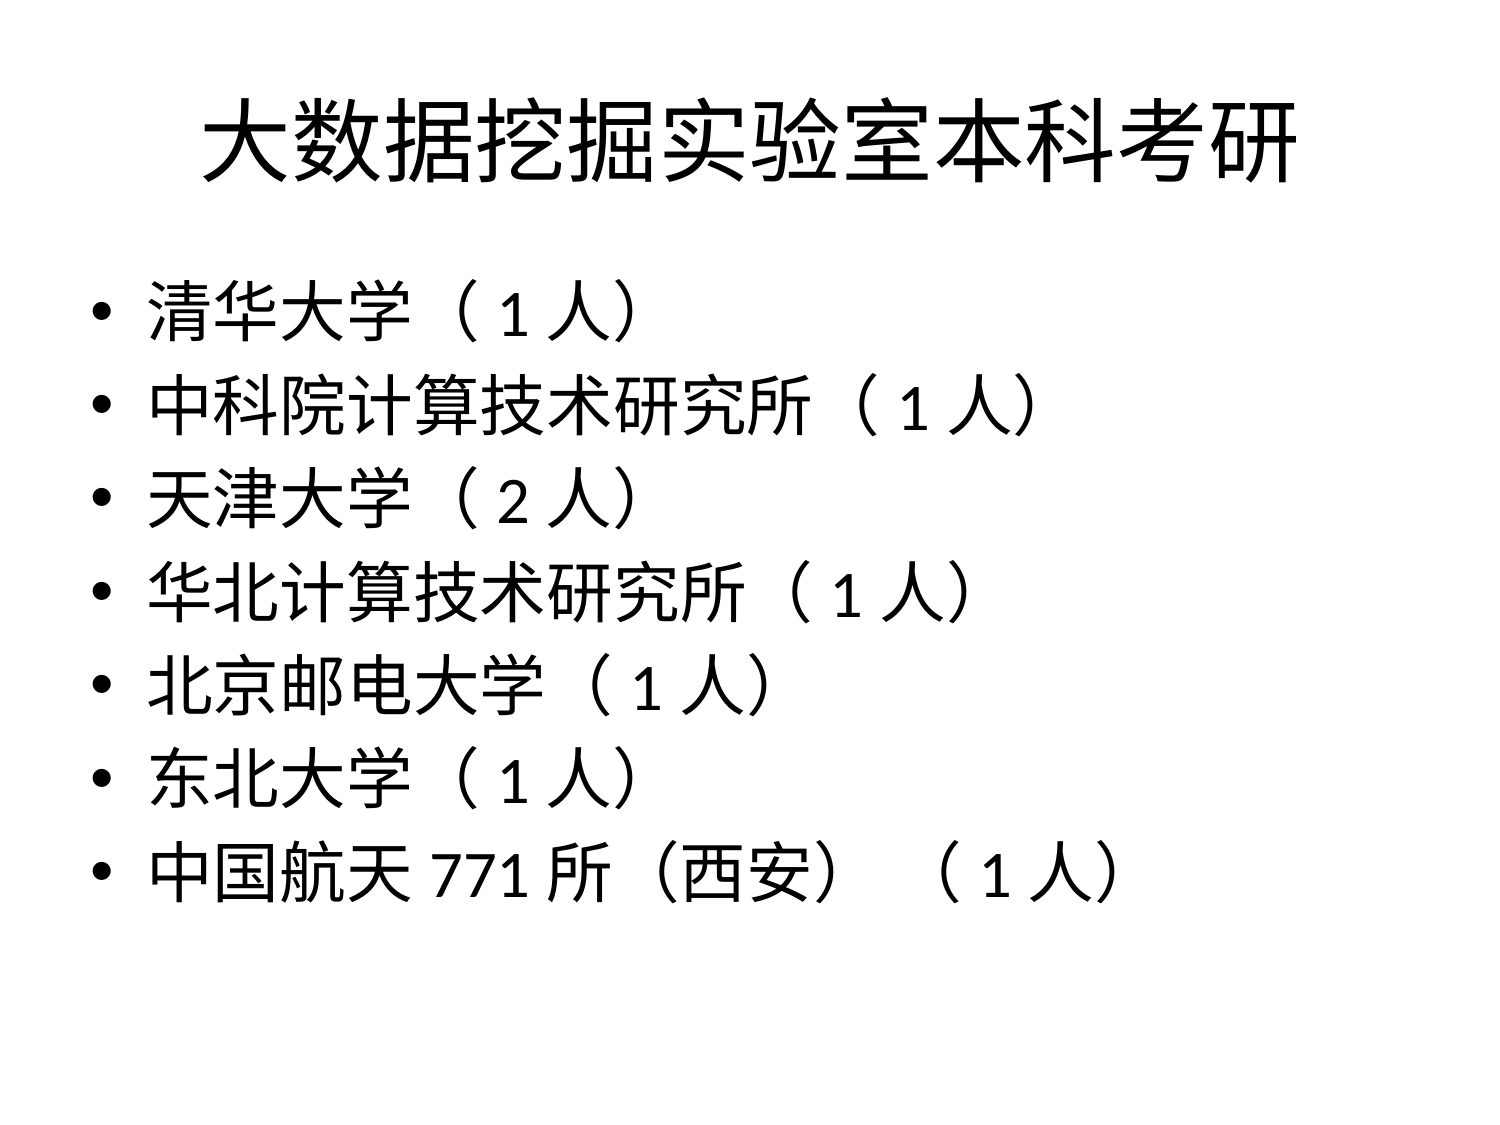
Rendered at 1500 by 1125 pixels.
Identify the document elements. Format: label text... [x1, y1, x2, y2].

title 大数据挖掘实验室本科考研 [75, 45, 1425, 233]
list 清华大学（1人） 中科院计算技术研究所（1人） 天津大学（2人） 华北计算技术研究所（1人） 北京邮电大学（1人） 东北大学（1人） 中国航天771所（西安） （1人） [75, 262, 1425, 1005]
